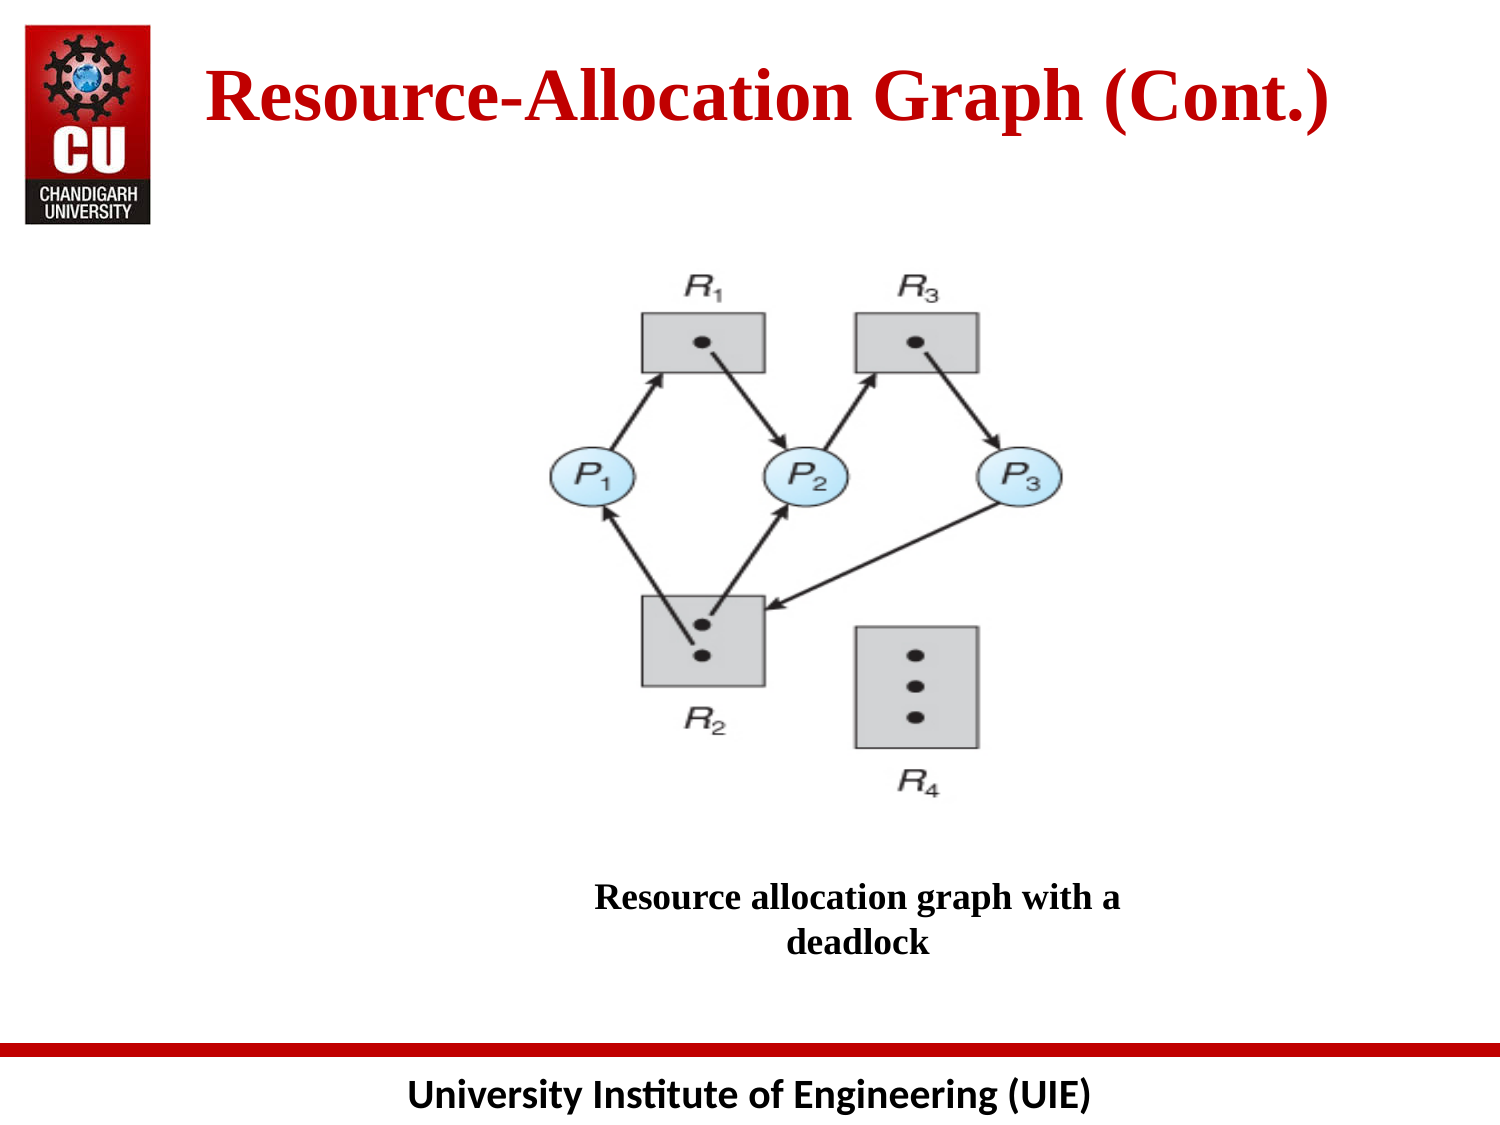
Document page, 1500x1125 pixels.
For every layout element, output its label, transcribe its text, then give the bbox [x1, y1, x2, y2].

title Resource-Allocation Graph (Cont.) [150, 37, 1388, 300]
picture [24, 24, 151, 225]
text_box Resource allocation graph with a deadlock [565, 864, 1150, 970]
picture [537, 267, 1072, 804]
